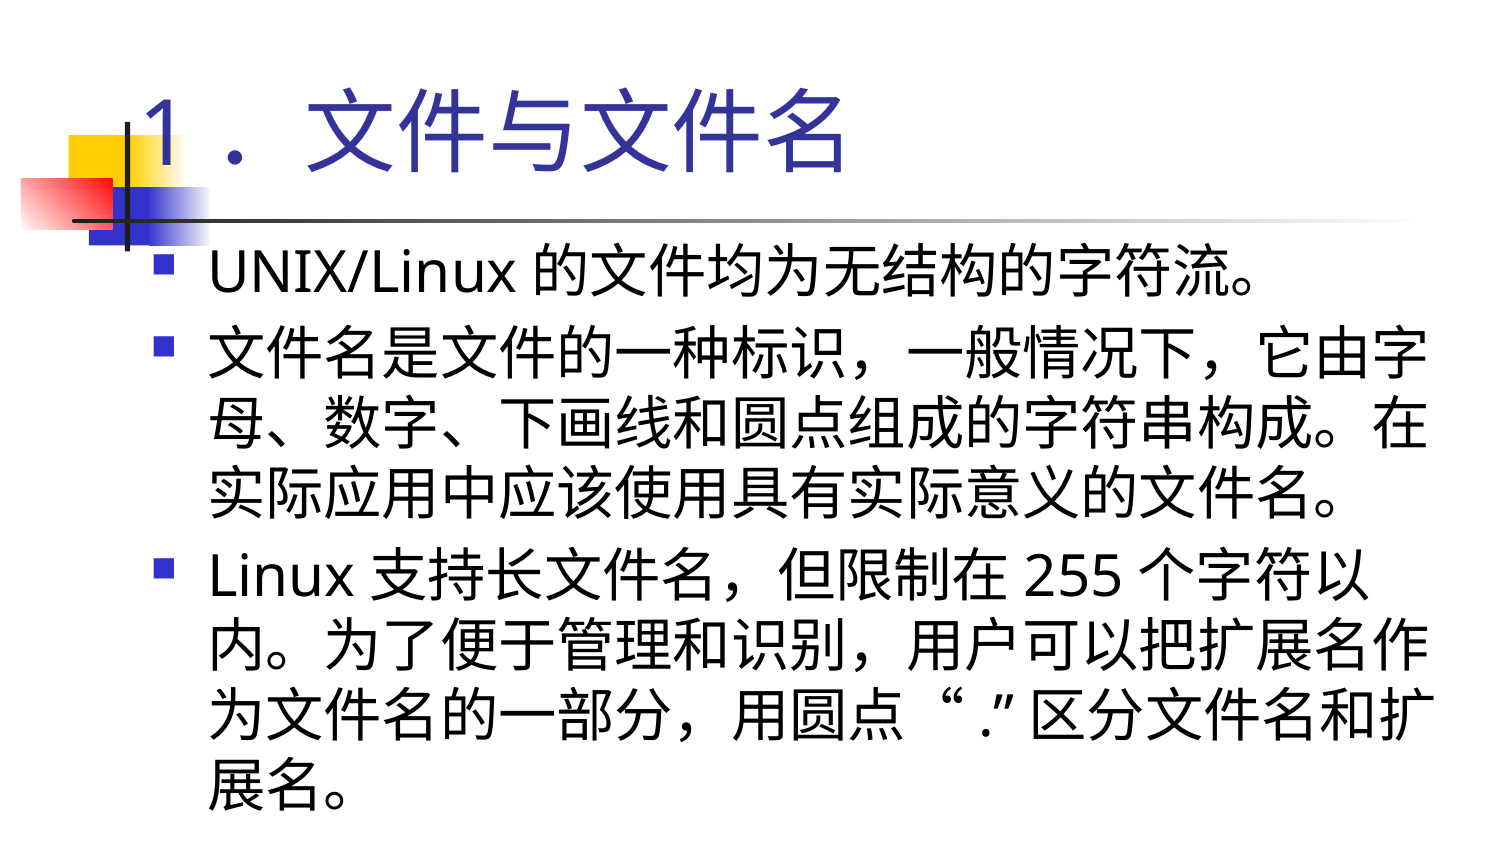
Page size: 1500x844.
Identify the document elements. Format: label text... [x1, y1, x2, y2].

list UNIX/Linux的文件均为无结构的字符流。 文件名是文件的一种标识，一般情况下，它由字母、数字、下画线和圆点组成的字符串构成。在实际应用中应该使用具有实际意义的文件名。 Linux支持长文件名，但限制在255个字符以内。为了便于管理和识别，用户可以把扩展名作为文件名的一部分，用圆点“.”区分文件名和扩展名。 [135, 226, 1469, 768]
title 1．文件与文件名 [123, 49, 1462, 192]
